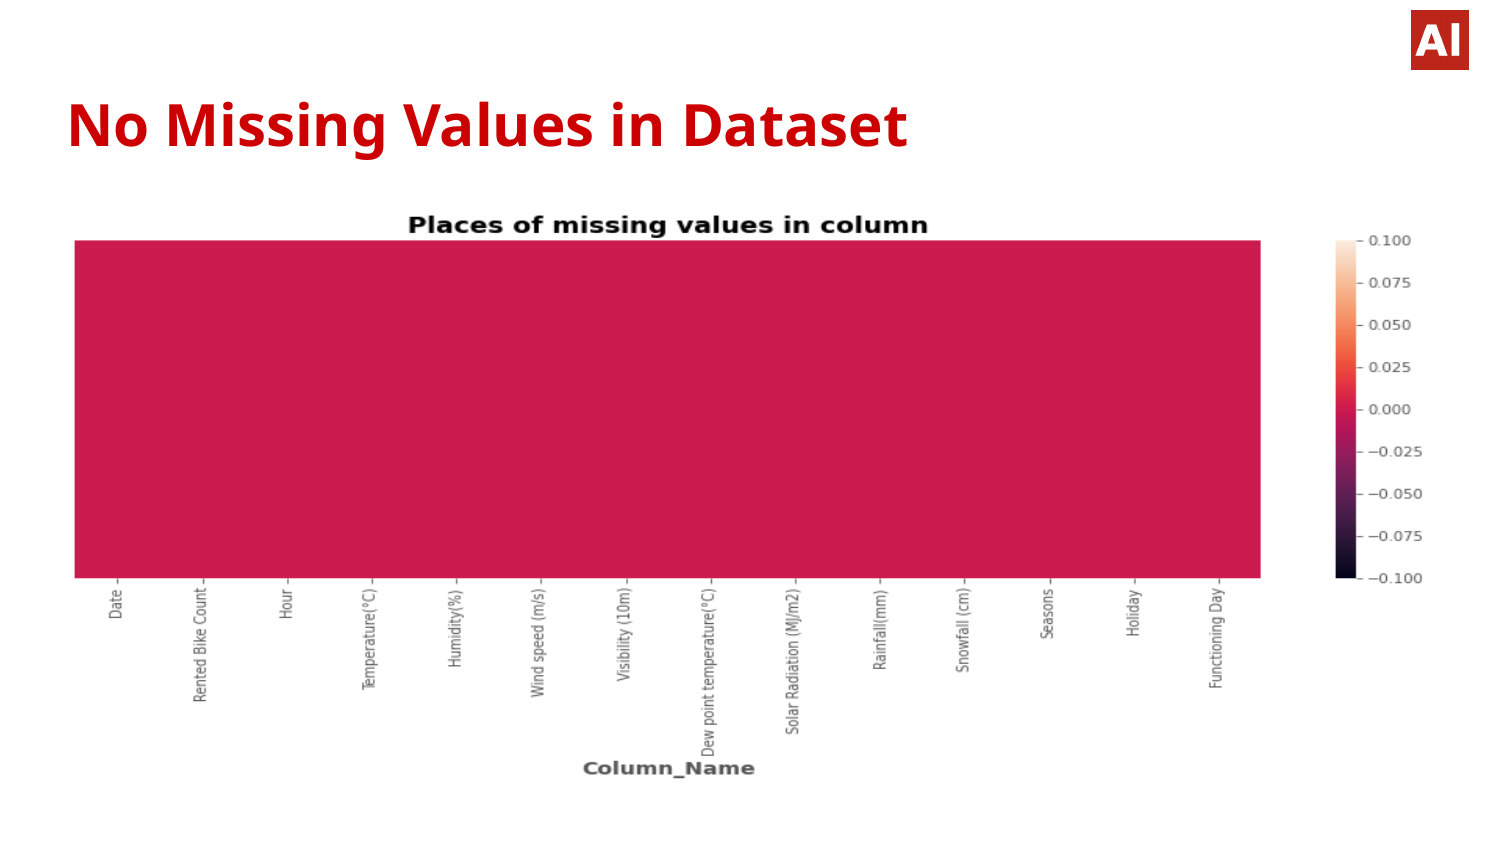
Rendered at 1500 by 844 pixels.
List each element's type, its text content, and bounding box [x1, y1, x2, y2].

title No Missing Values in Dataset [51, 72, 1449, 167]
picture [1411, 10, 1469, 70]
picture [63, 207, 1437, 787]
